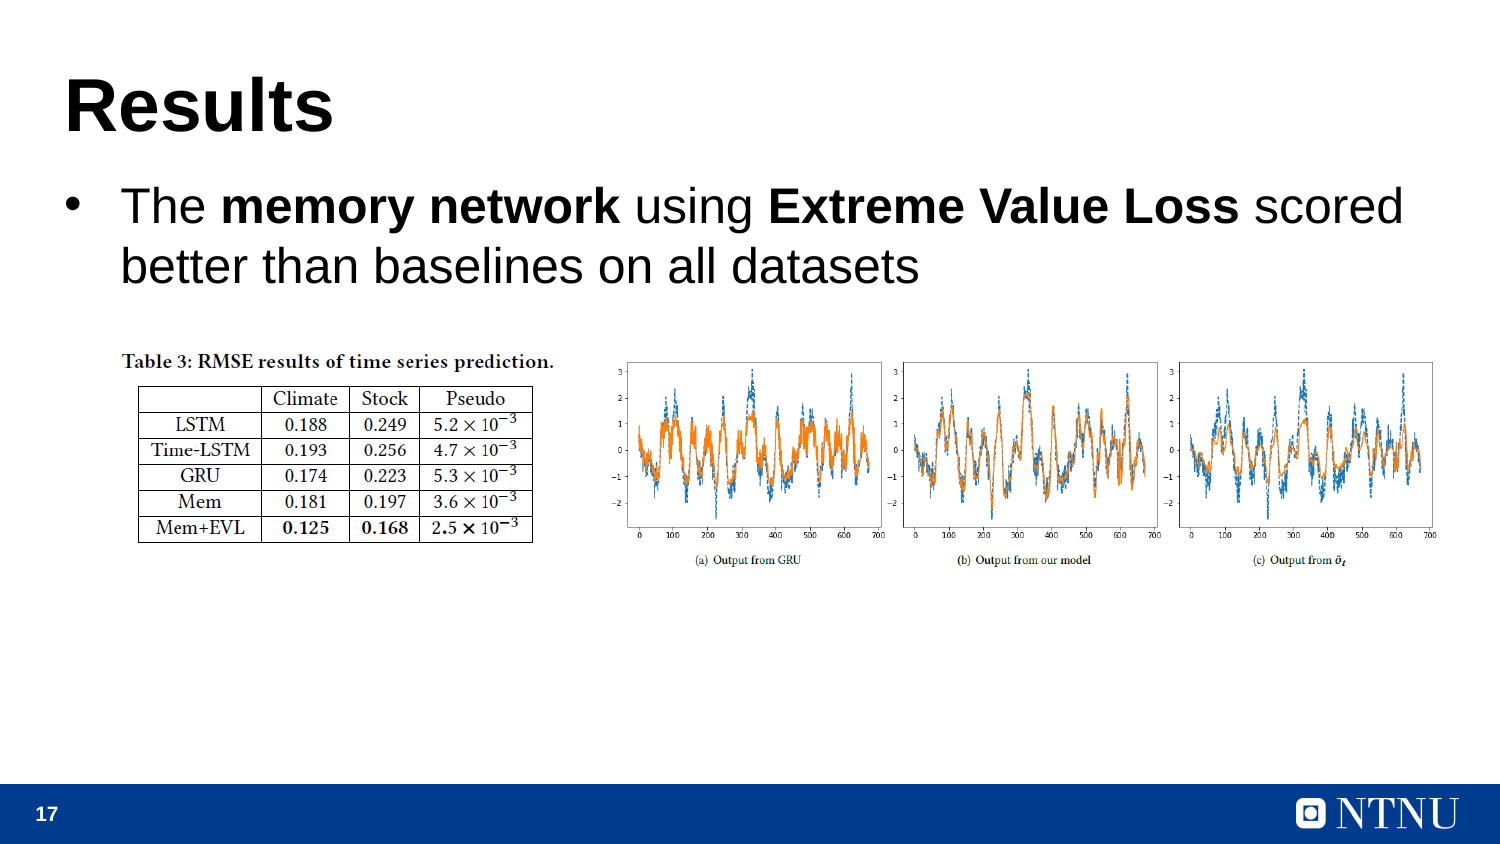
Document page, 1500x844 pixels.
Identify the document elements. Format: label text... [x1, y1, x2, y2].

title Results [49, 48, 1431, 156]
list The memory network using Extreme Value Loss scored better than baselines on all datasets [49, 165, 1431, 759]
picture [100, 340, 564, 558]
picture [0, 784, 1500, 844]
picture [597, 350, 1451, 574]
